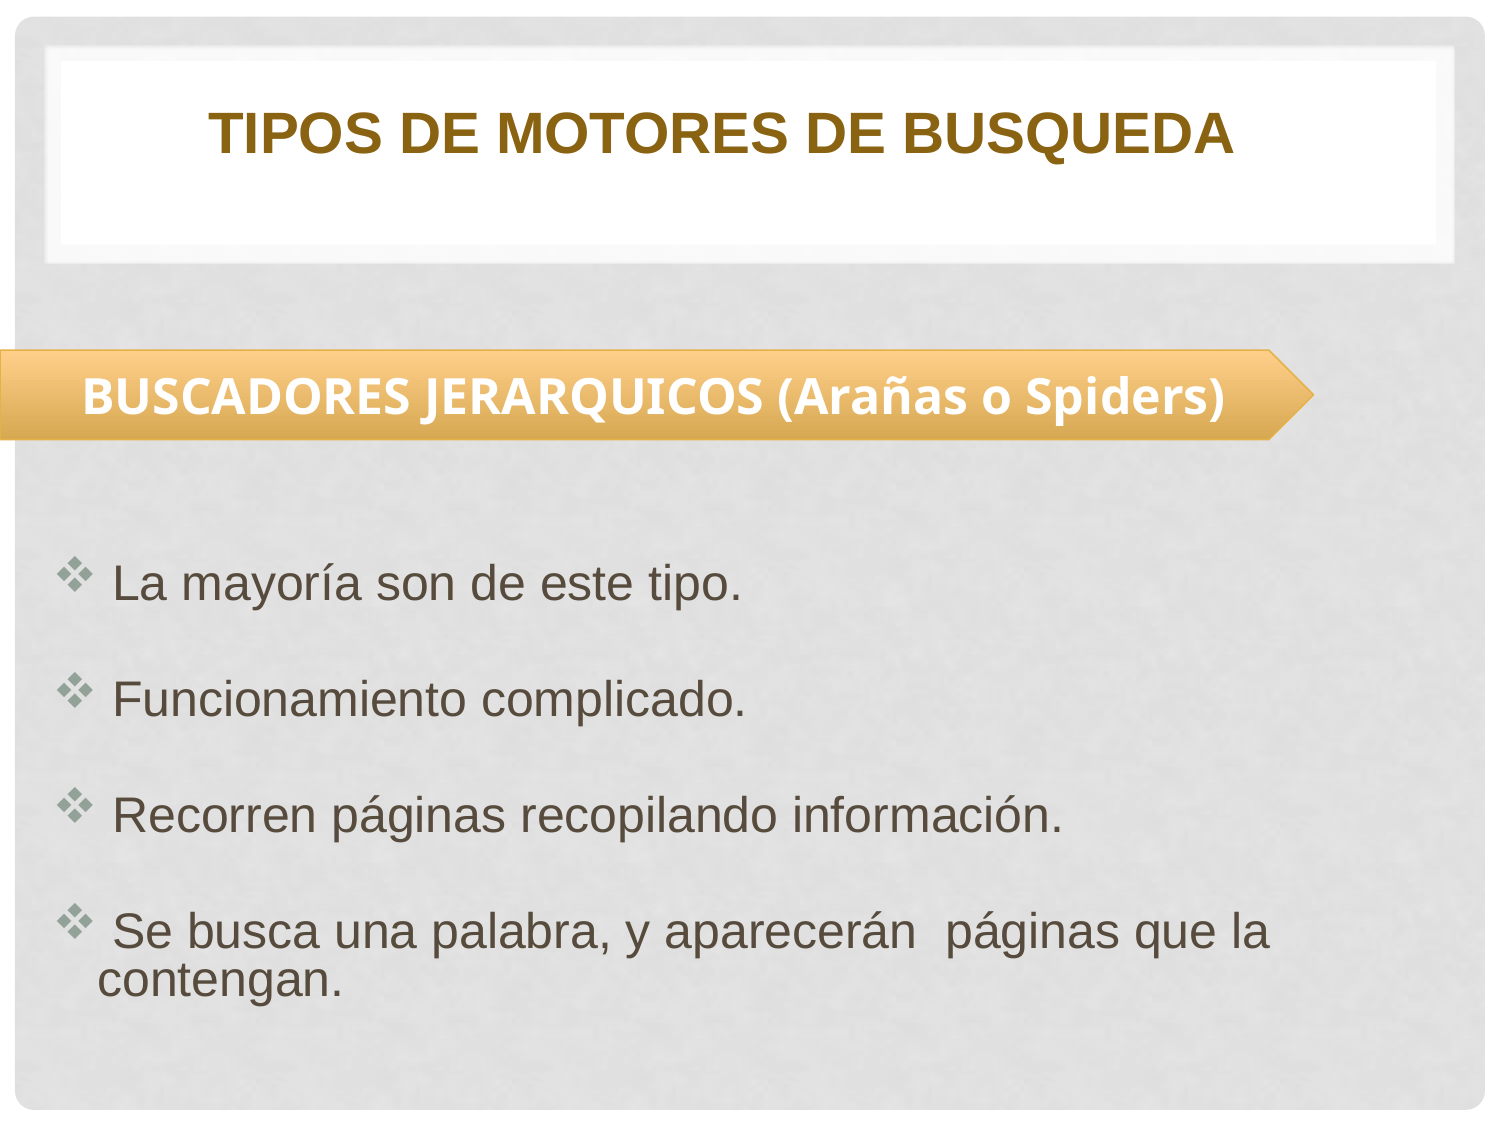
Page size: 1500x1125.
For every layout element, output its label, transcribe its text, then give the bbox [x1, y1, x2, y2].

list La mayoría son de este tipo. Funcionamiento complicado. Recorren páginas recopilando información. Se busca una palabra, y aparecerán páginas que la contengan. [37, 500, 1433, 1087]
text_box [0, 349, 1460, 440]
text_box TIPOS DE MOTORES DE BUSQUEDA [193, 87, 1251, 173]
